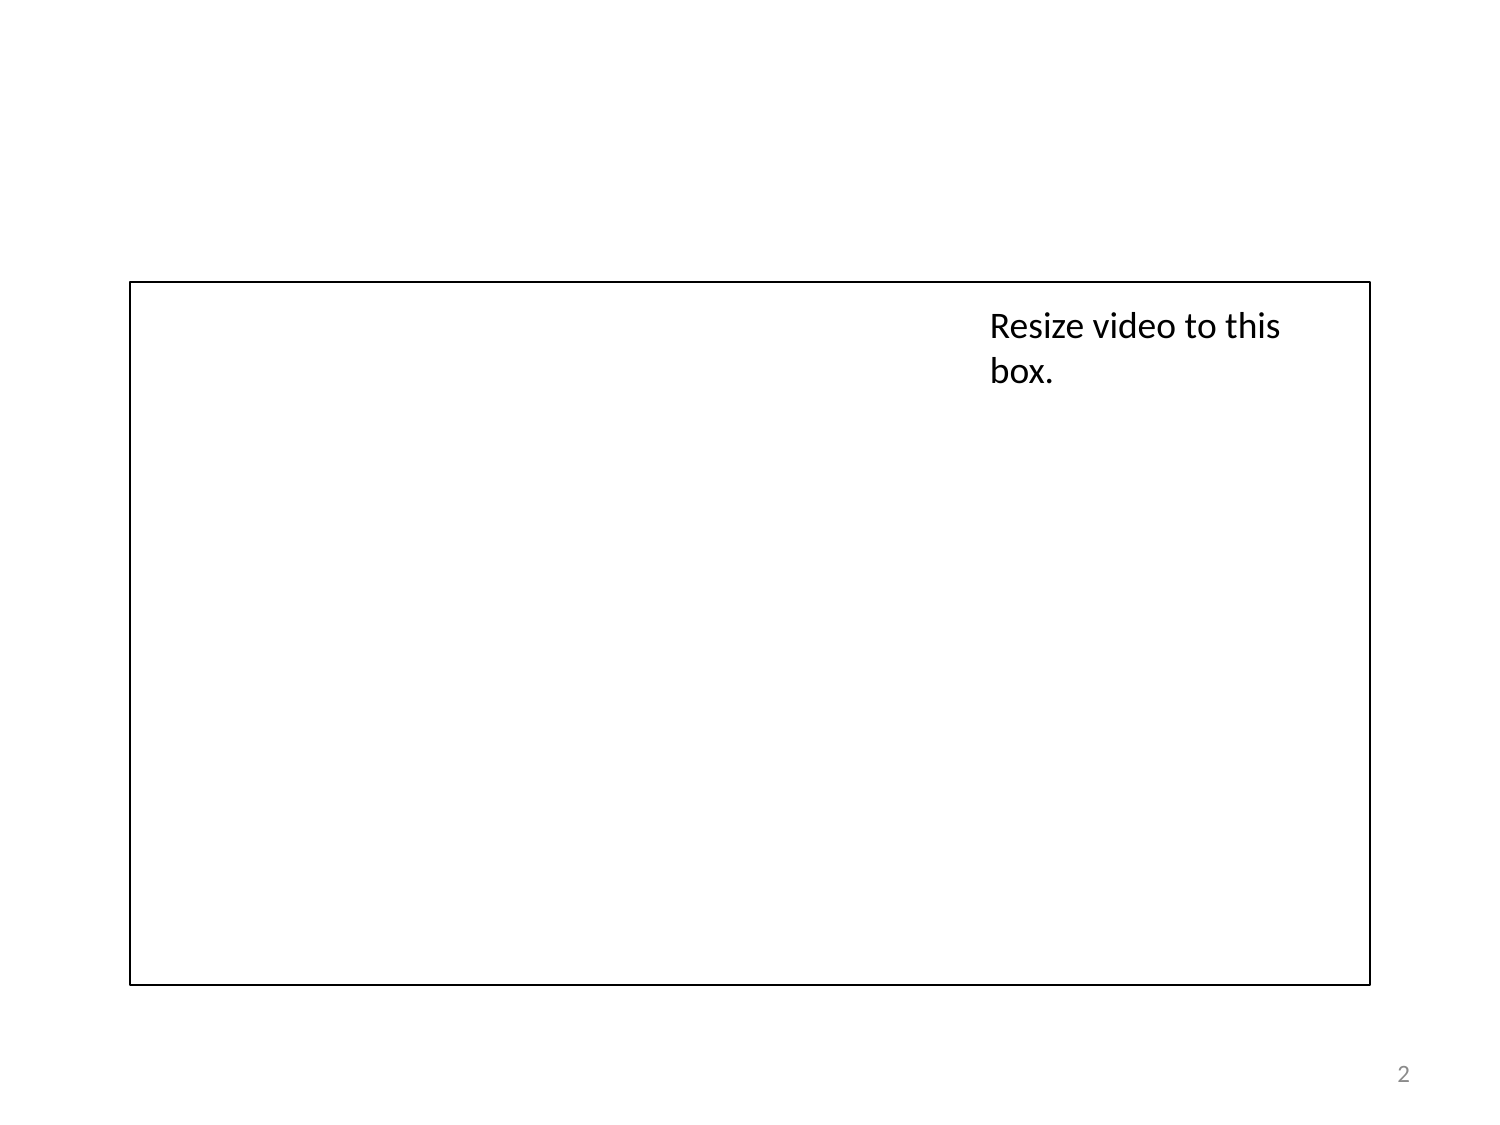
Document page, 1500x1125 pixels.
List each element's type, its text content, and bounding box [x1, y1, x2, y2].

slide_number 2 [1074, 1042, 1425, 1103]
